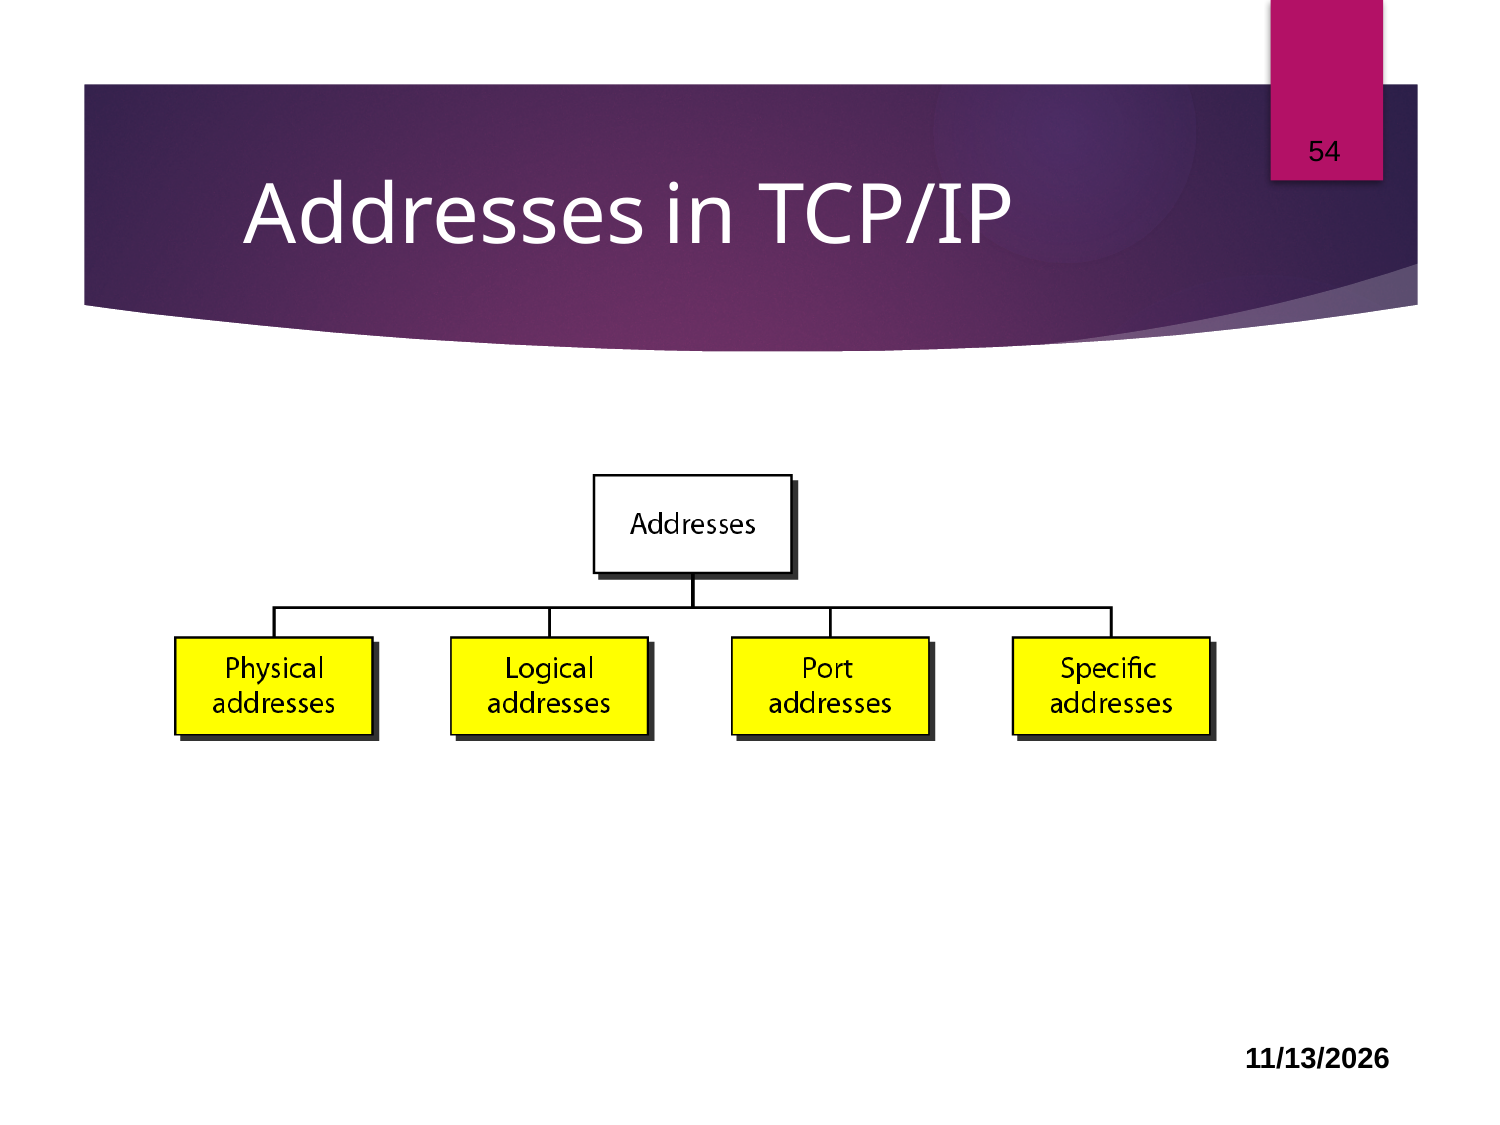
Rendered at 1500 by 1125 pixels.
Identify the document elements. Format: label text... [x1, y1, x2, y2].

slide_number 03-Jul-22 [1149, 1044, 1405, 1082]
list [174, 474, 1217, 741]
slide_number 54 [1259, 48, 1390, 175]
title Addresses in TCP/IP [141, 152, 1183, 269]
